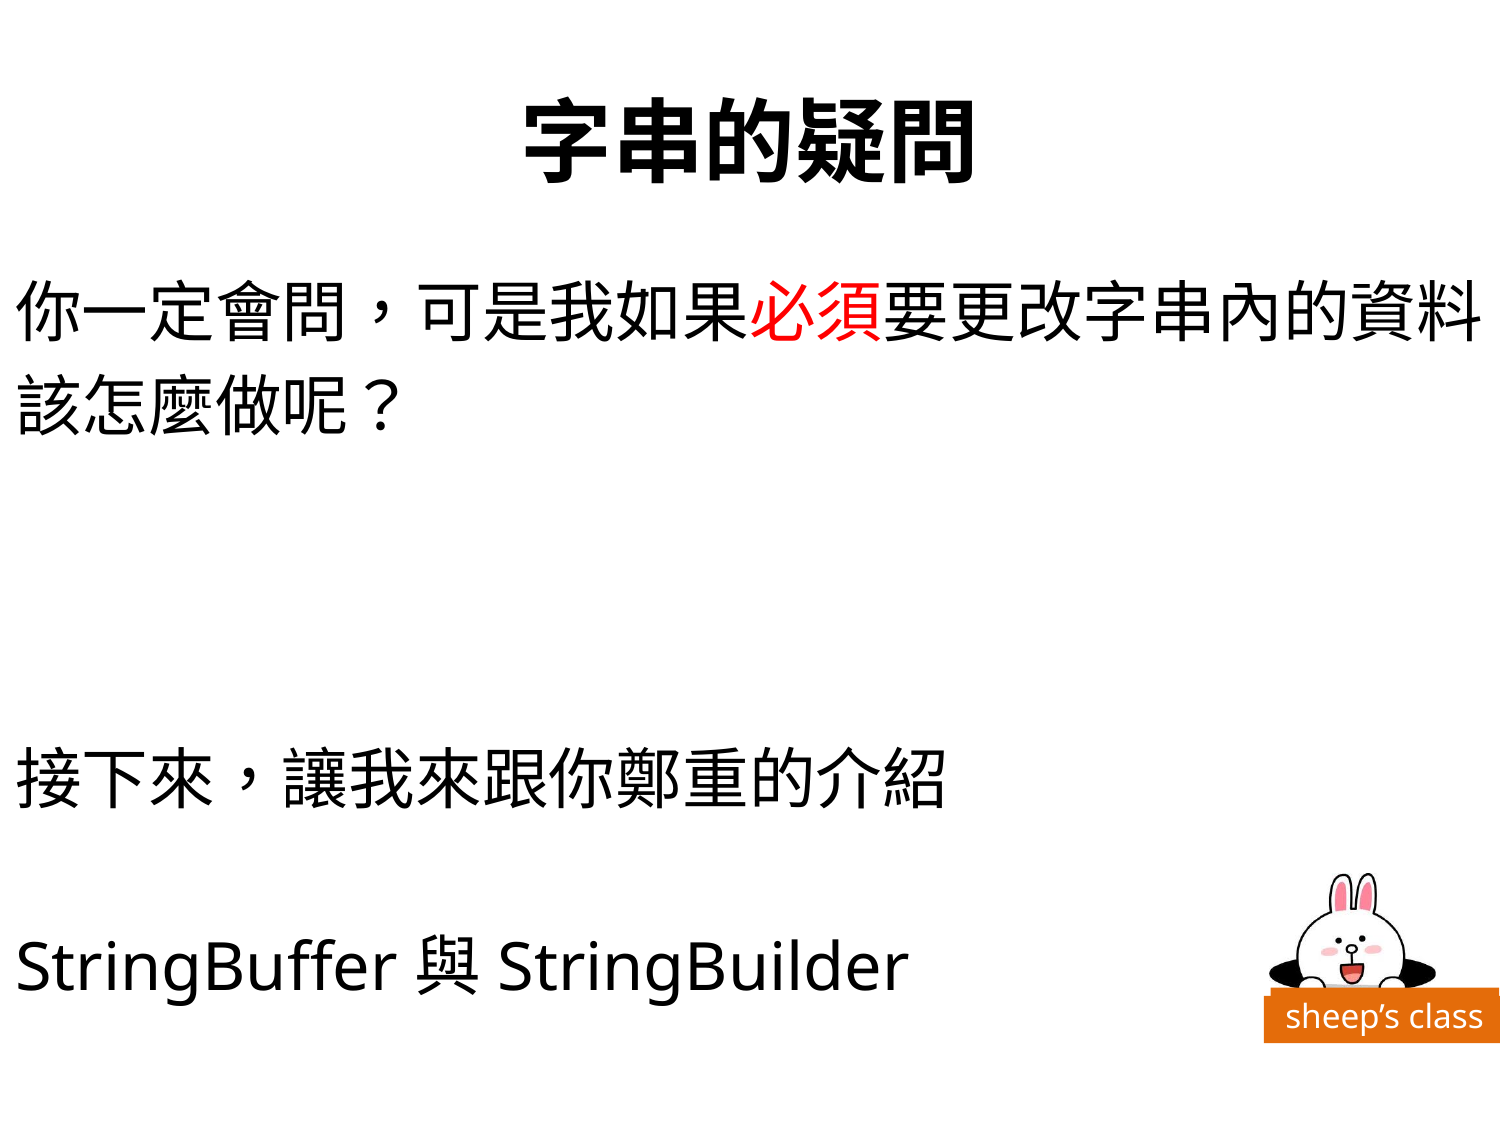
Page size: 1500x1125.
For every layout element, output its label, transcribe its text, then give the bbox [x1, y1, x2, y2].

title 字串的疑問 [75, 45, 1425, 233]
list 你一定會問，可是我如果必須要更改字串內的資料 該怎麼做呢？ 接下來，讓我來跟你鄭重的介紹 StringBuffer與StringBuilder [0, 262, 1500, 1125]
